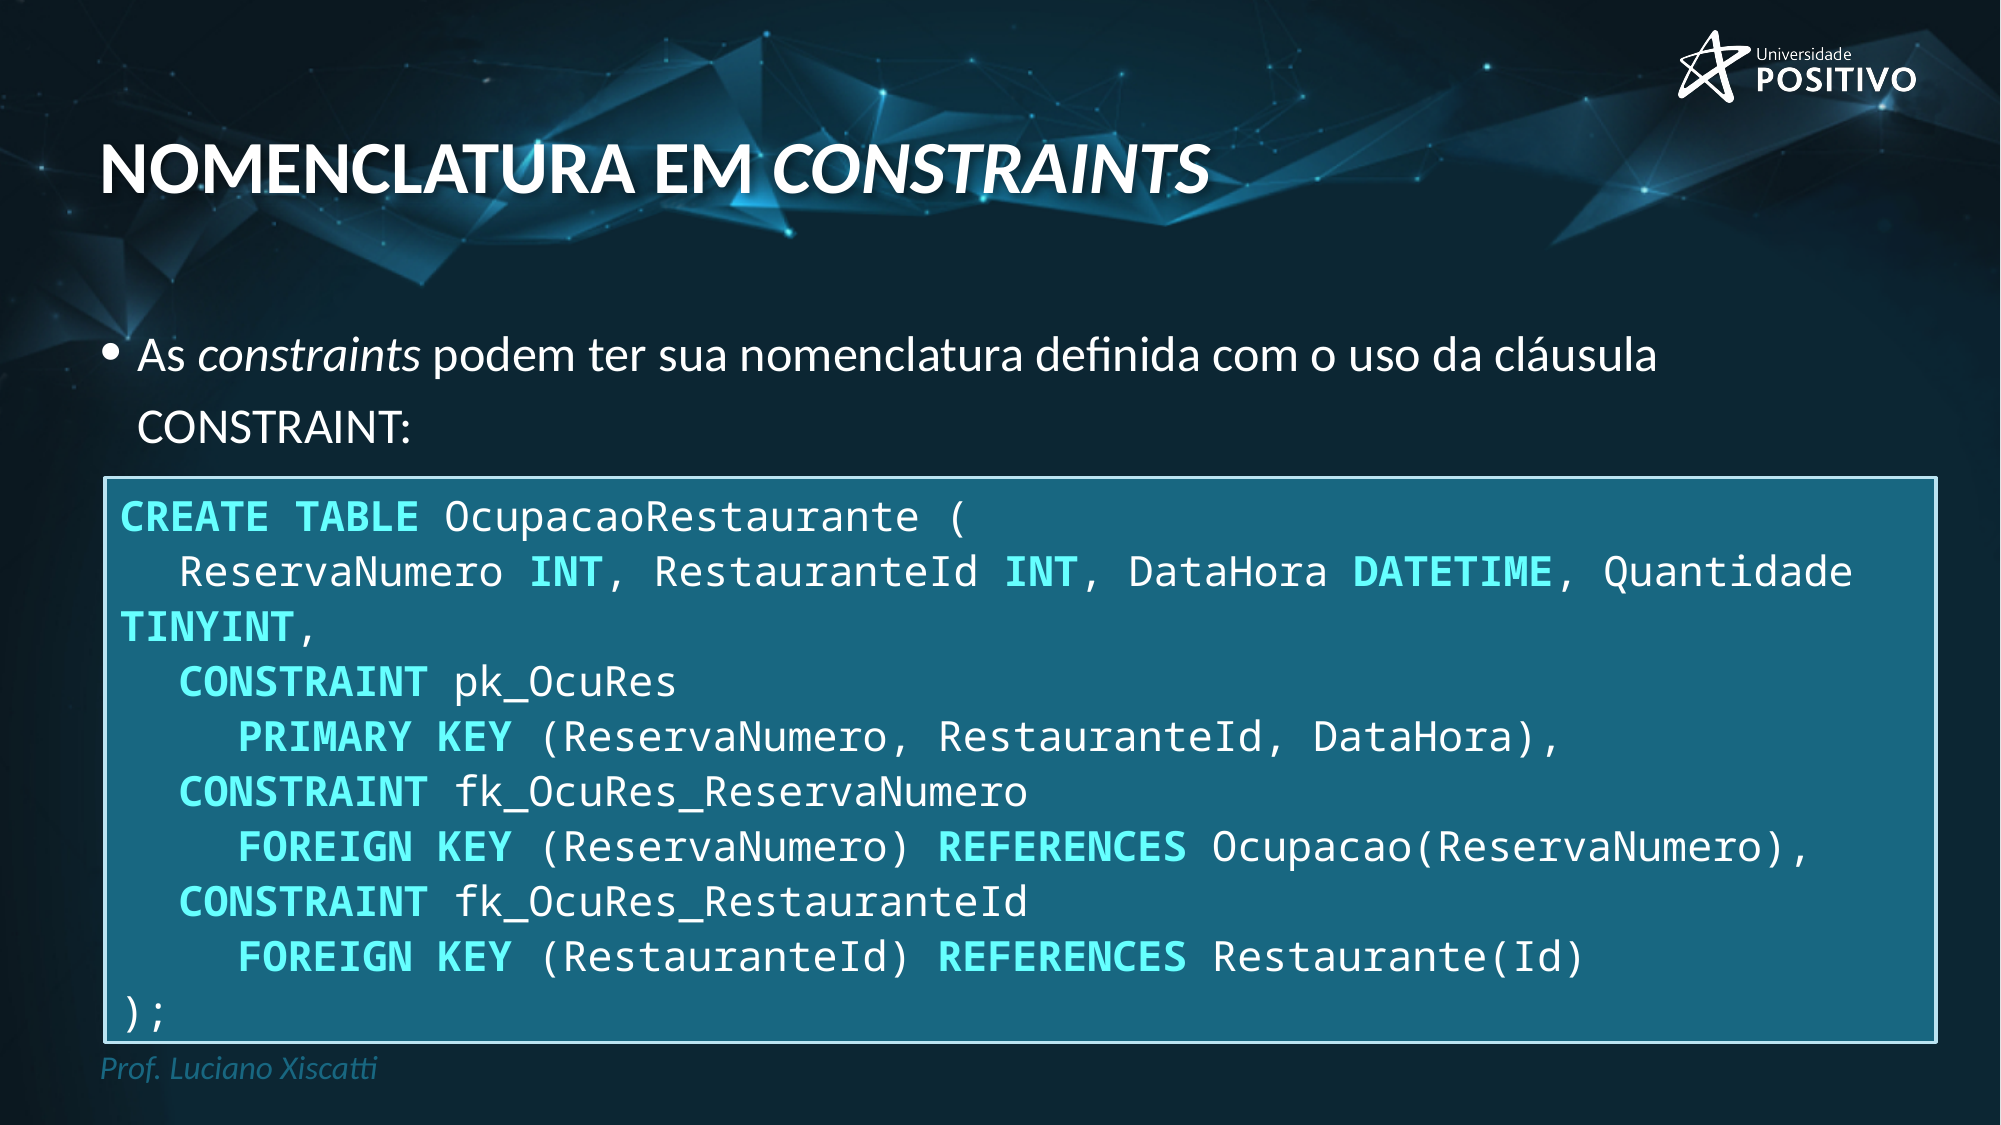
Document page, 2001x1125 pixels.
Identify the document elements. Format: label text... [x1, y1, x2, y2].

title nomenclatura em constraints [84, 57, 1916, 281]
list As constraints podem ter sua nomenclatura definida com o uso da cláusula CONSTRAINT: [84, 301, 1916, 462]
text_box CREATE TABLE OcupacaoRestaurante ( ReservaNumero INT, RestauranteId INT, DataHora DATETIME, Quantidade TINYINT, CONSTRAINT pk_OcuRes PRIMARY KEY (ReservaNumero, RestauranteId, DataHora), CONSTRAINT fk_OcuRes_ReservaNumero FOREIGN KEY (ReservaNumero) REFERENCES Ocupacao(ReservaNumero), CONSTRAINT fk_OcuRes_RestauranteId FOREIGN KEY (RestauranteId) REFERENCES Restaurante(Id) ); [104, 477, 1937, 1043]
picture [0, 0, 2001, 1125]
